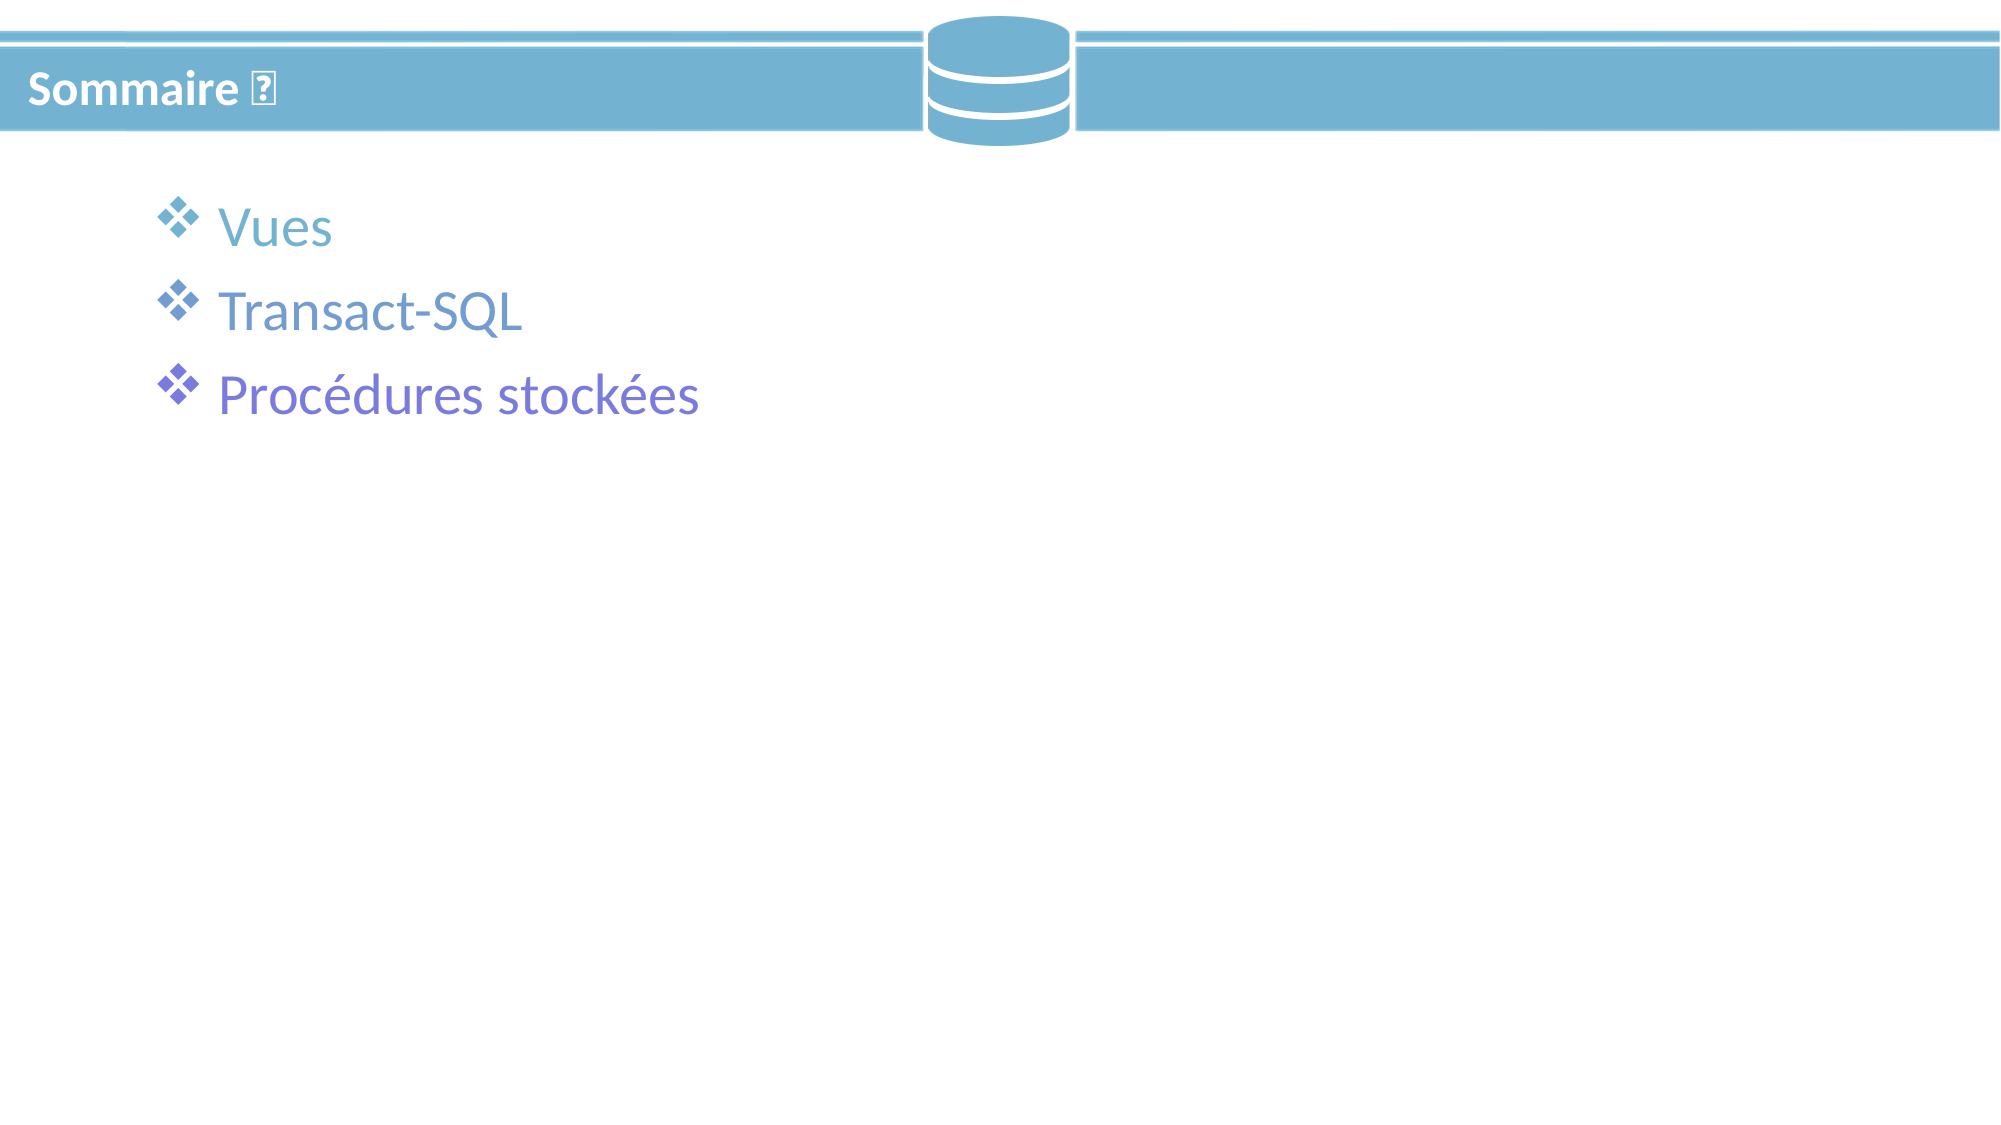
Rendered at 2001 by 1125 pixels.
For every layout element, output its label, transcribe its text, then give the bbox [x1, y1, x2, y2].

picture [0, 3, 2000, 159]
title Sommaire 📃 [12, 58, 913, 120]
list Vues Transact-SQL Procédures stockées [137, 188, 1862, 1014]
